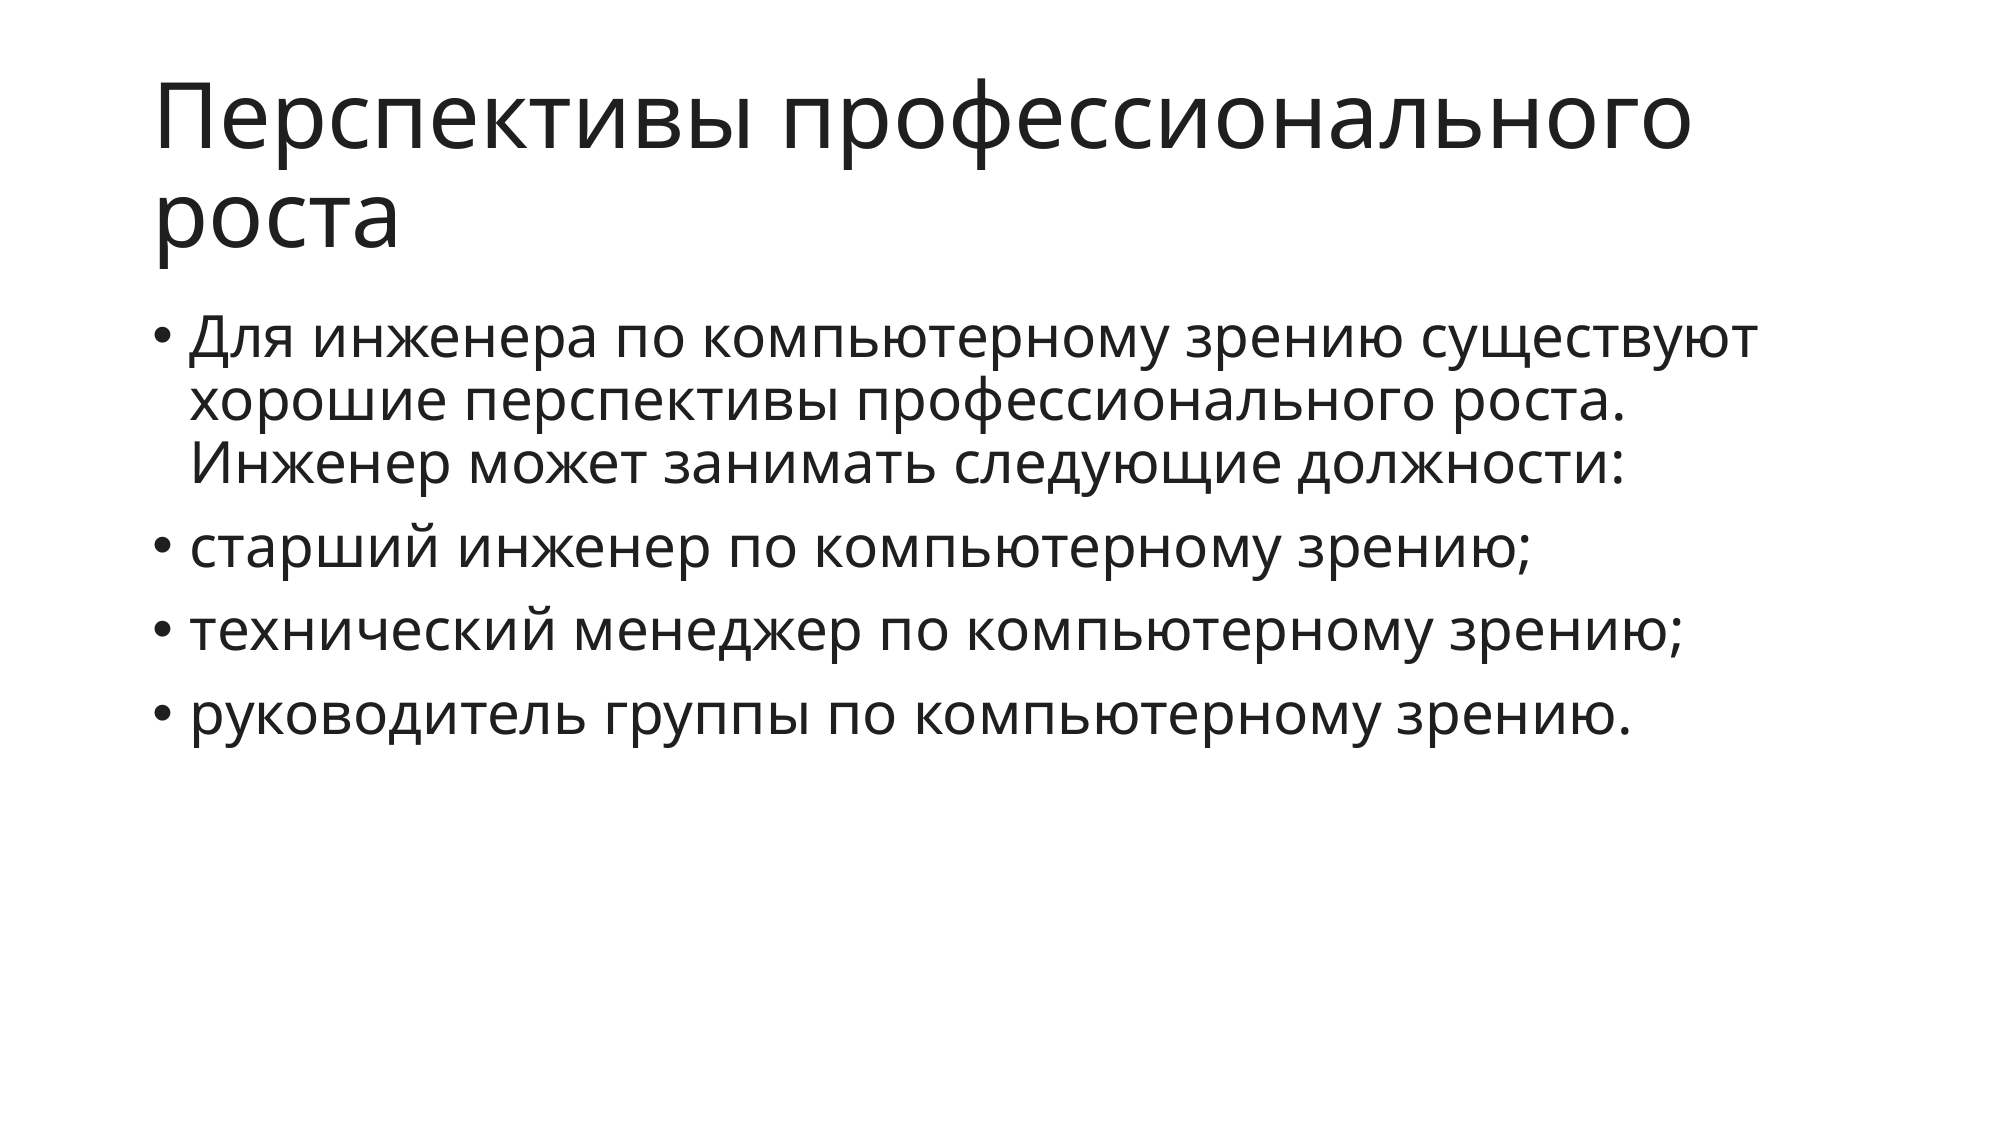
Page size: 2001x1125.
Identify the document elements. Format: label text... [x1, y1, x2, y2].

title Перспективы профессионального роста [137, 59, 1863, 278]
list Для инженера по компьютерному зрению существуют хорошие перспективы профессионального роста. Инженер может занимать следующие должности: старший инженер по компьютерному зрению; технический менеджер по компьютерному зрению; руководитель группы по компьютерному зрению. [137, 299, 1863, 1014]
